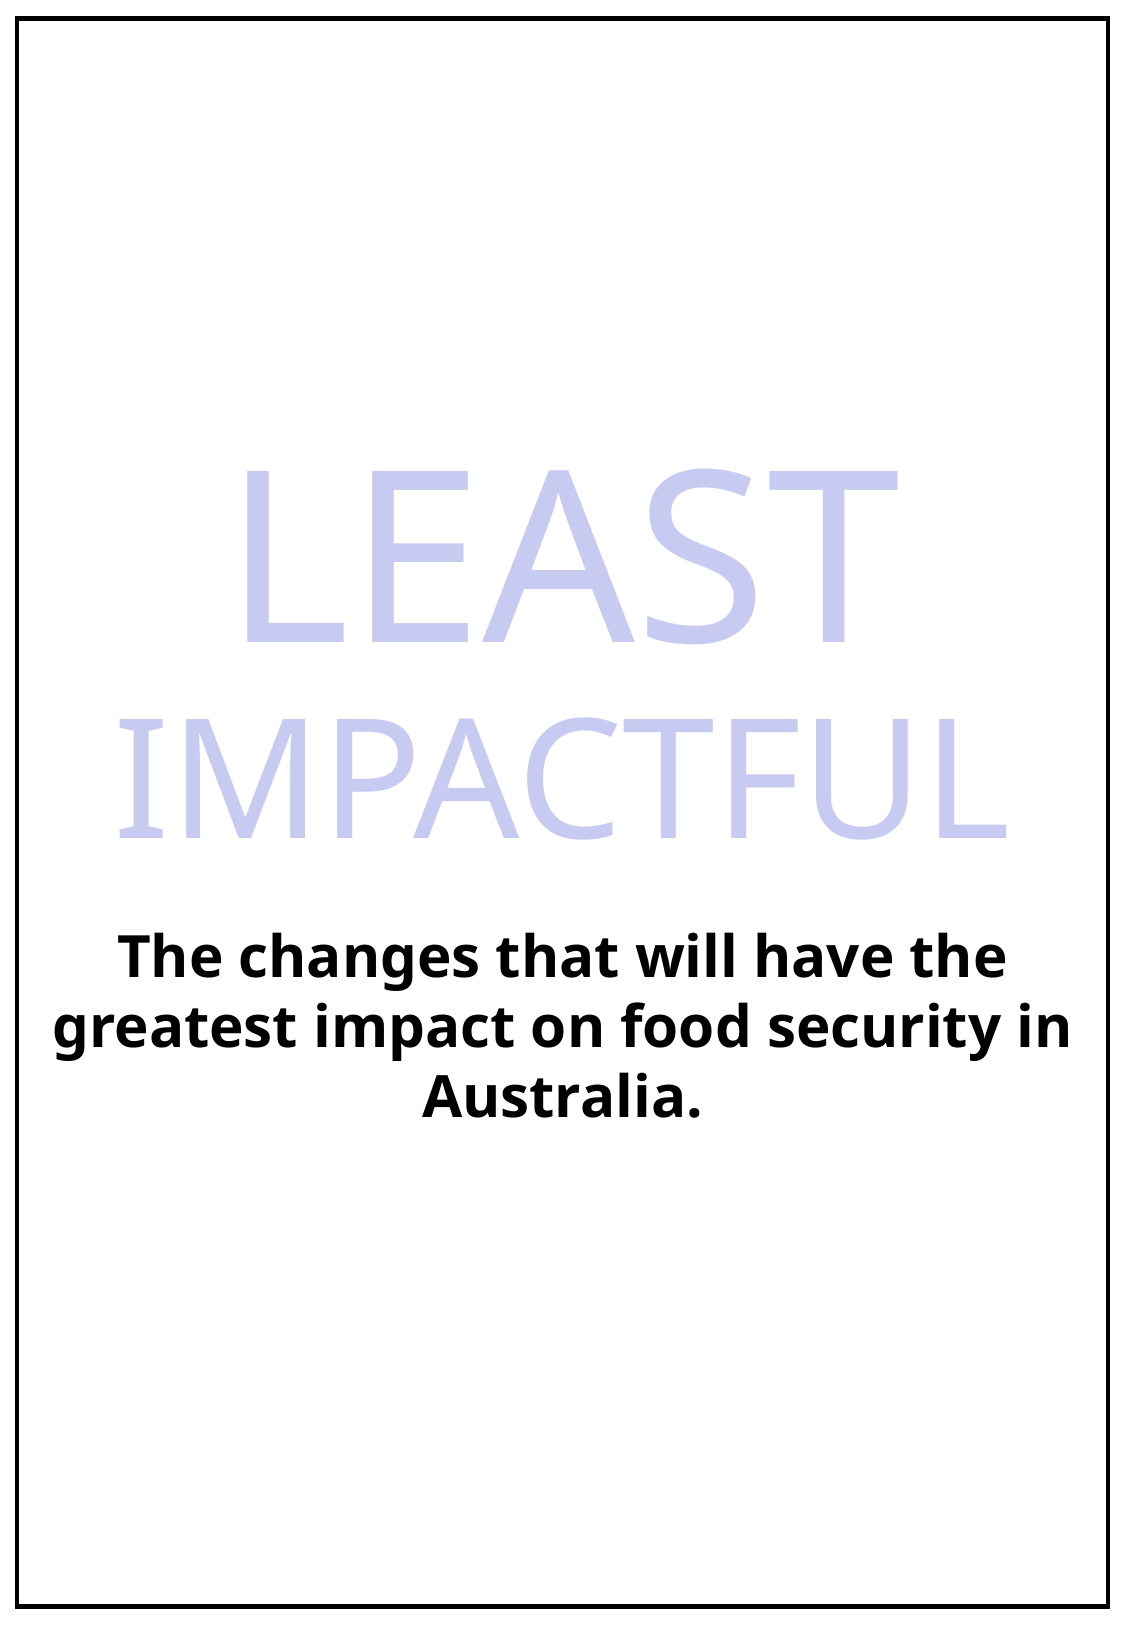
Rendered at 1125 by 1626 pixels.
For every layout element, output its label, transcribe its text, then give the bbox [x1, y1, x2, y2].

text_box LEAST IMPACTFUL [23, 417, 1102, 893]
text_box [16, 17, 1109, 1608]
text_box The changes that will have the greatest impact on food security in Australia. [28, 911, 1097, 1137]
